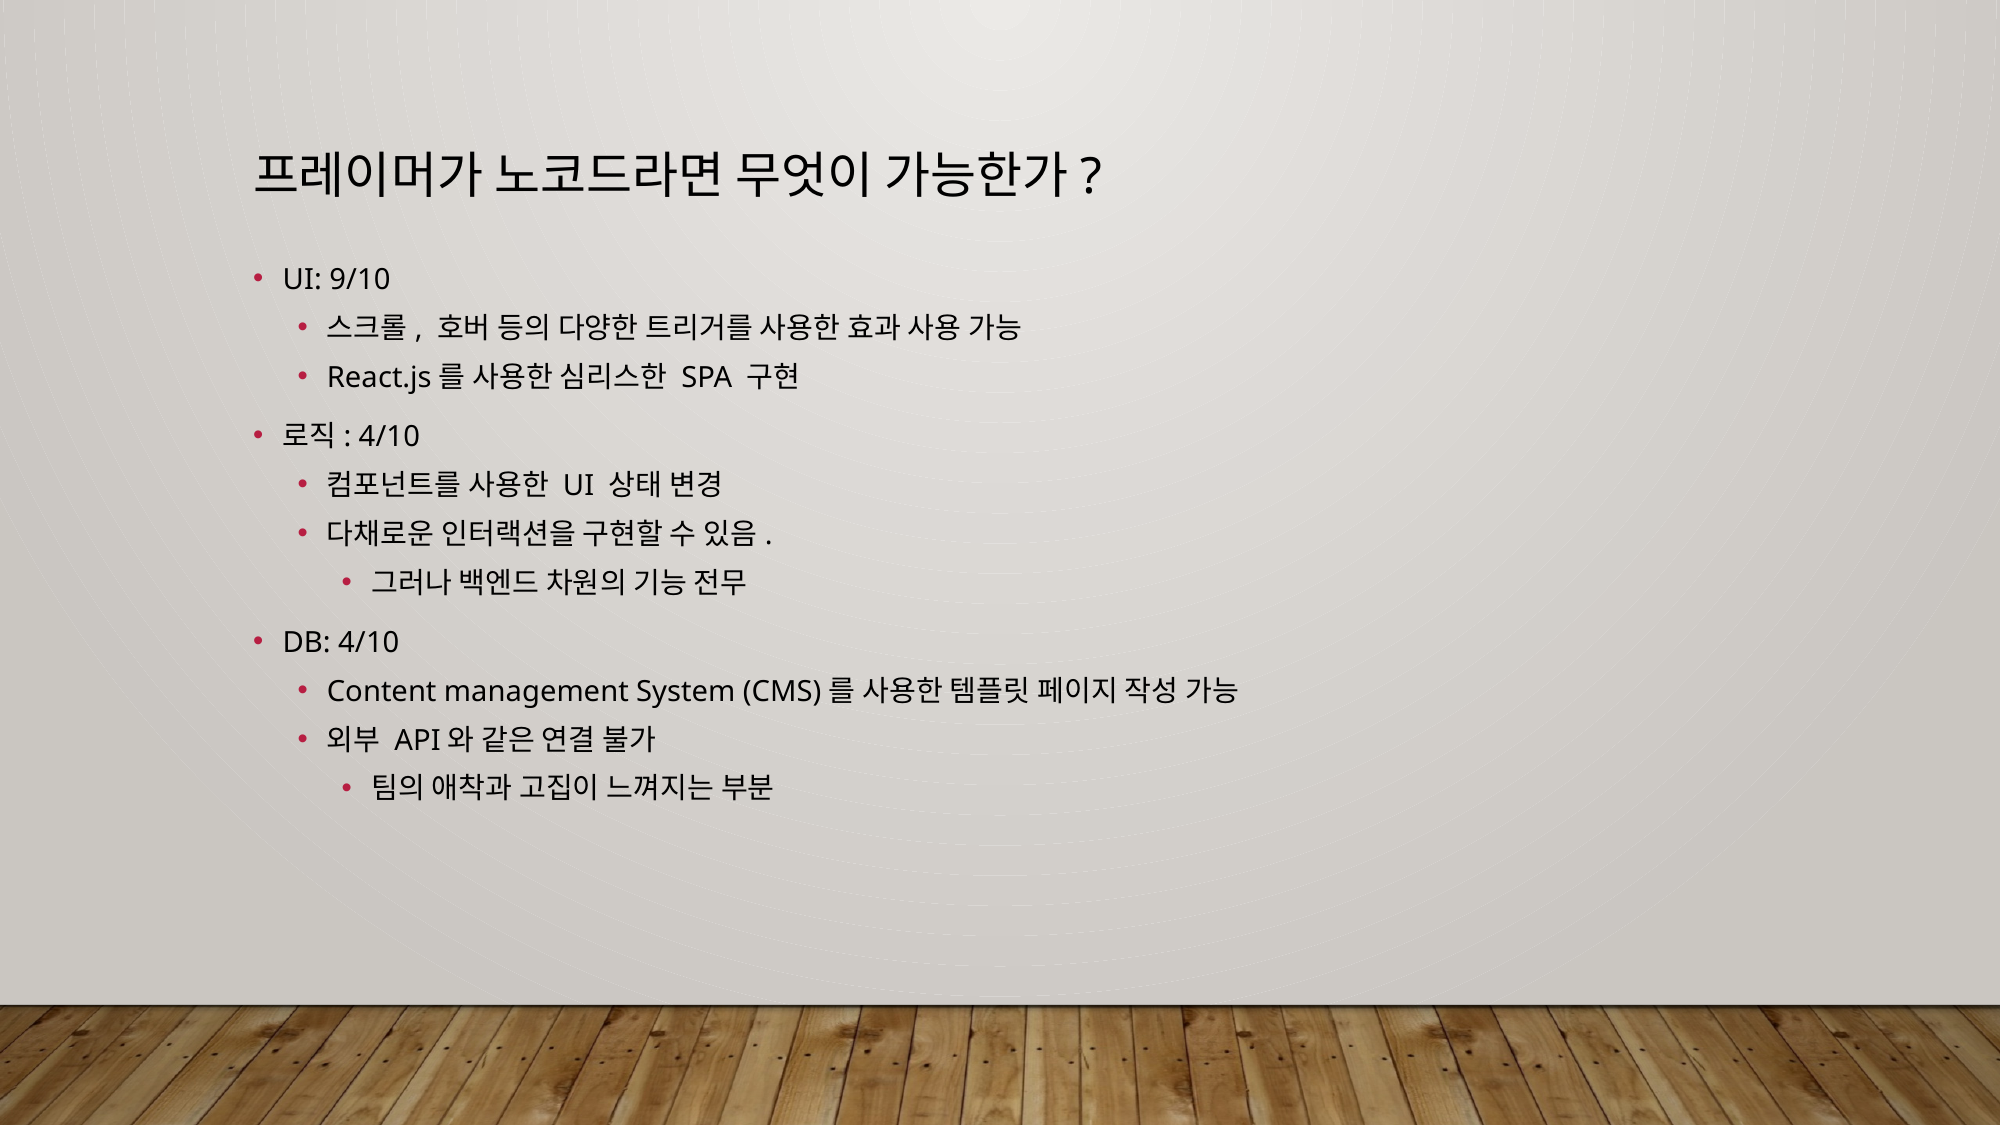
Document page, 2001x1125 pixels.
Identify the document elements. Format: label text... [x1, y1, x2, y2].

list UI: 9/10 스크롤, 호버 등의 다양한 트리거를 사용한 효과 사용 가능 React.js를 사용한 심리스한 SPA 구현 로직: 4/10 컴포넌트를 사용한 UI 상태 변경 다채로운 인터랙션을 구현할 수 있음. 그러나 백엔드 차원의 기능 전무 DB: 4/10 Content management System (CMS)를 사용한 템플릿 페이지 작성 가능 외부 API와 같은 연결 불가 팀의 애착과 고집이 느껴지는 부분 [238, 249, 1814, 897]
picture [0, 1005, 2000, 1125]
title 프레이머가 노코드라면 무엇이 가능한가? [238, 131, 1814, 223]
